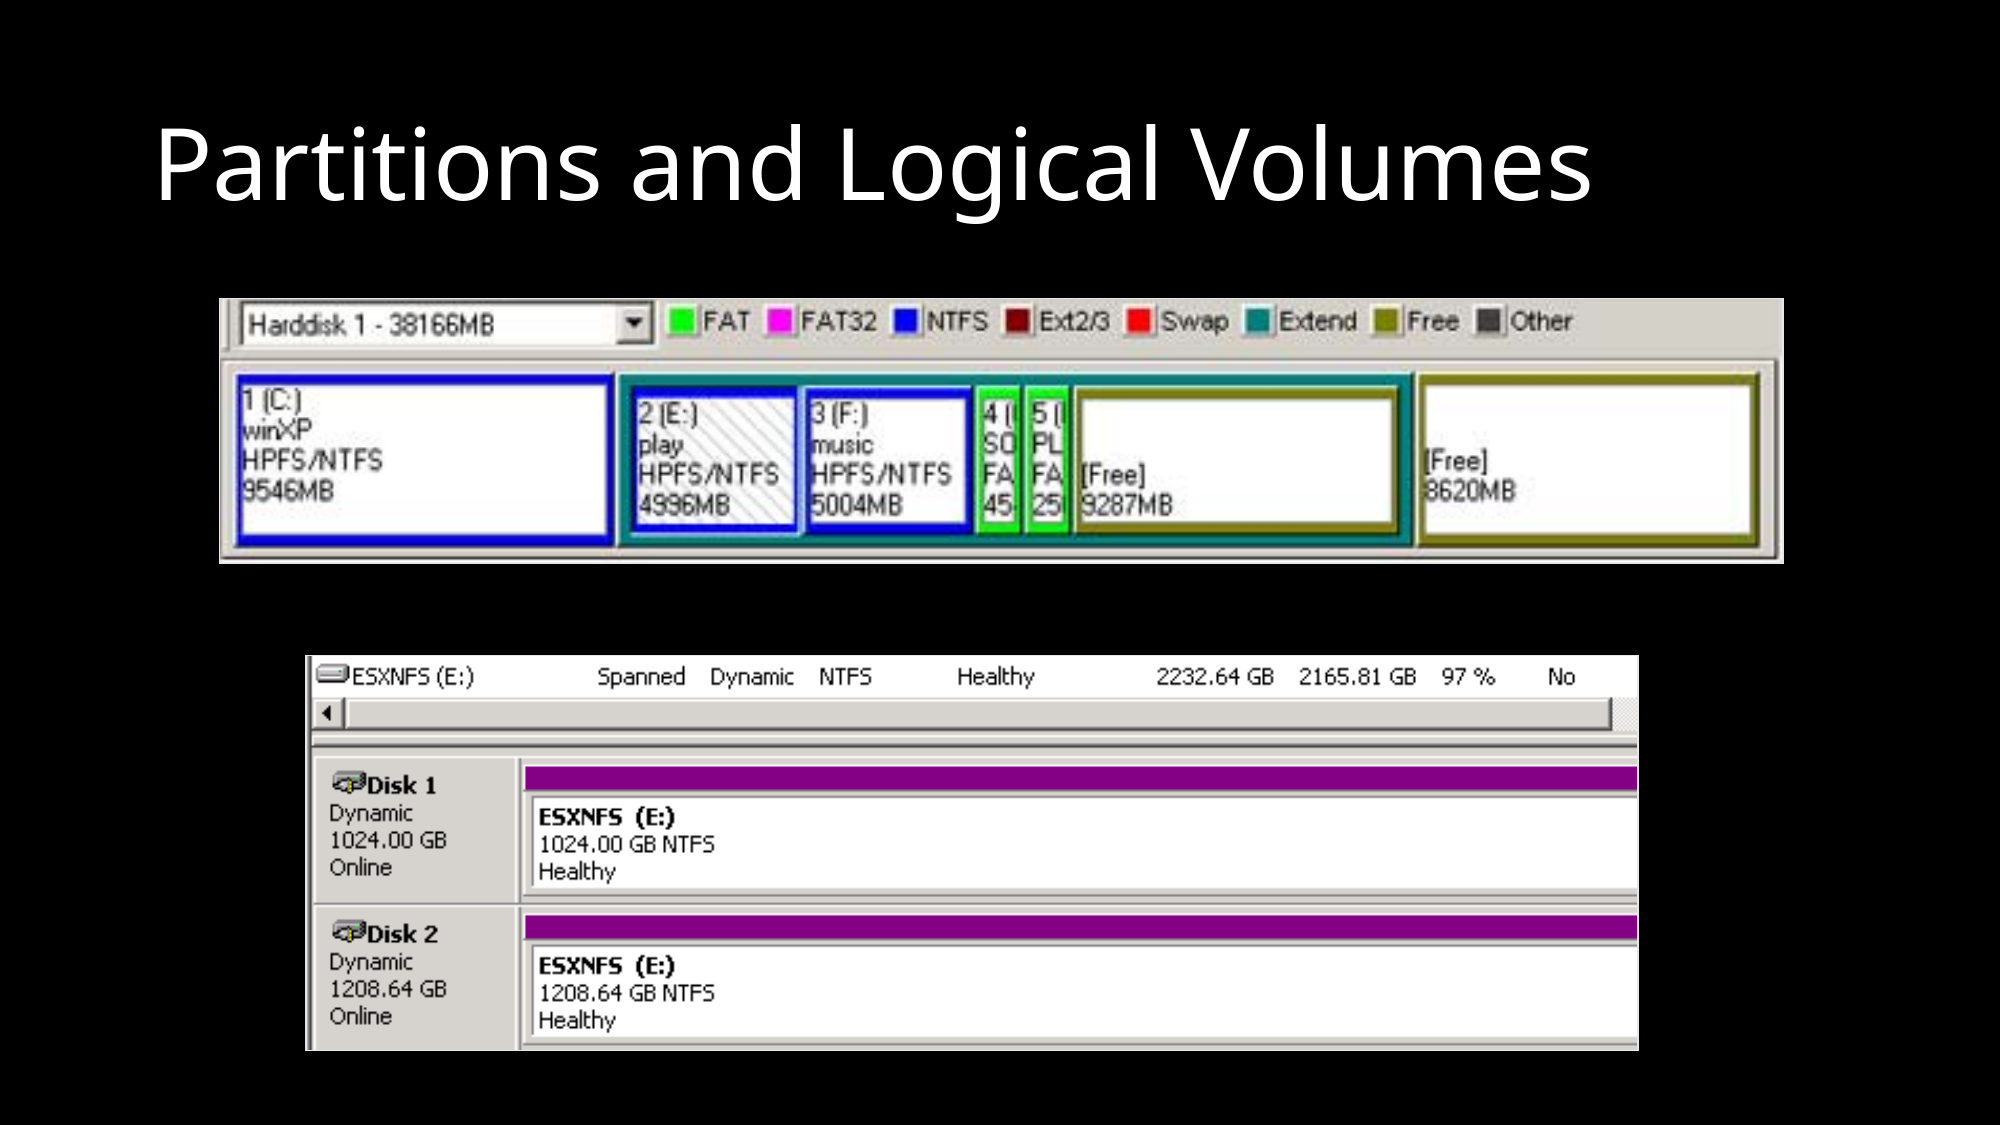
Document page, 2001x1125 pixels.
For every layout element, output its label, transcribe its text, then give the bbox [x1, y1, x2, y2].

picture [220, 299, 1783, 563]
title Partitions and Logical Volumes [137, 59, 1863, 278]
picture [306, 656, 1638, 1050]
